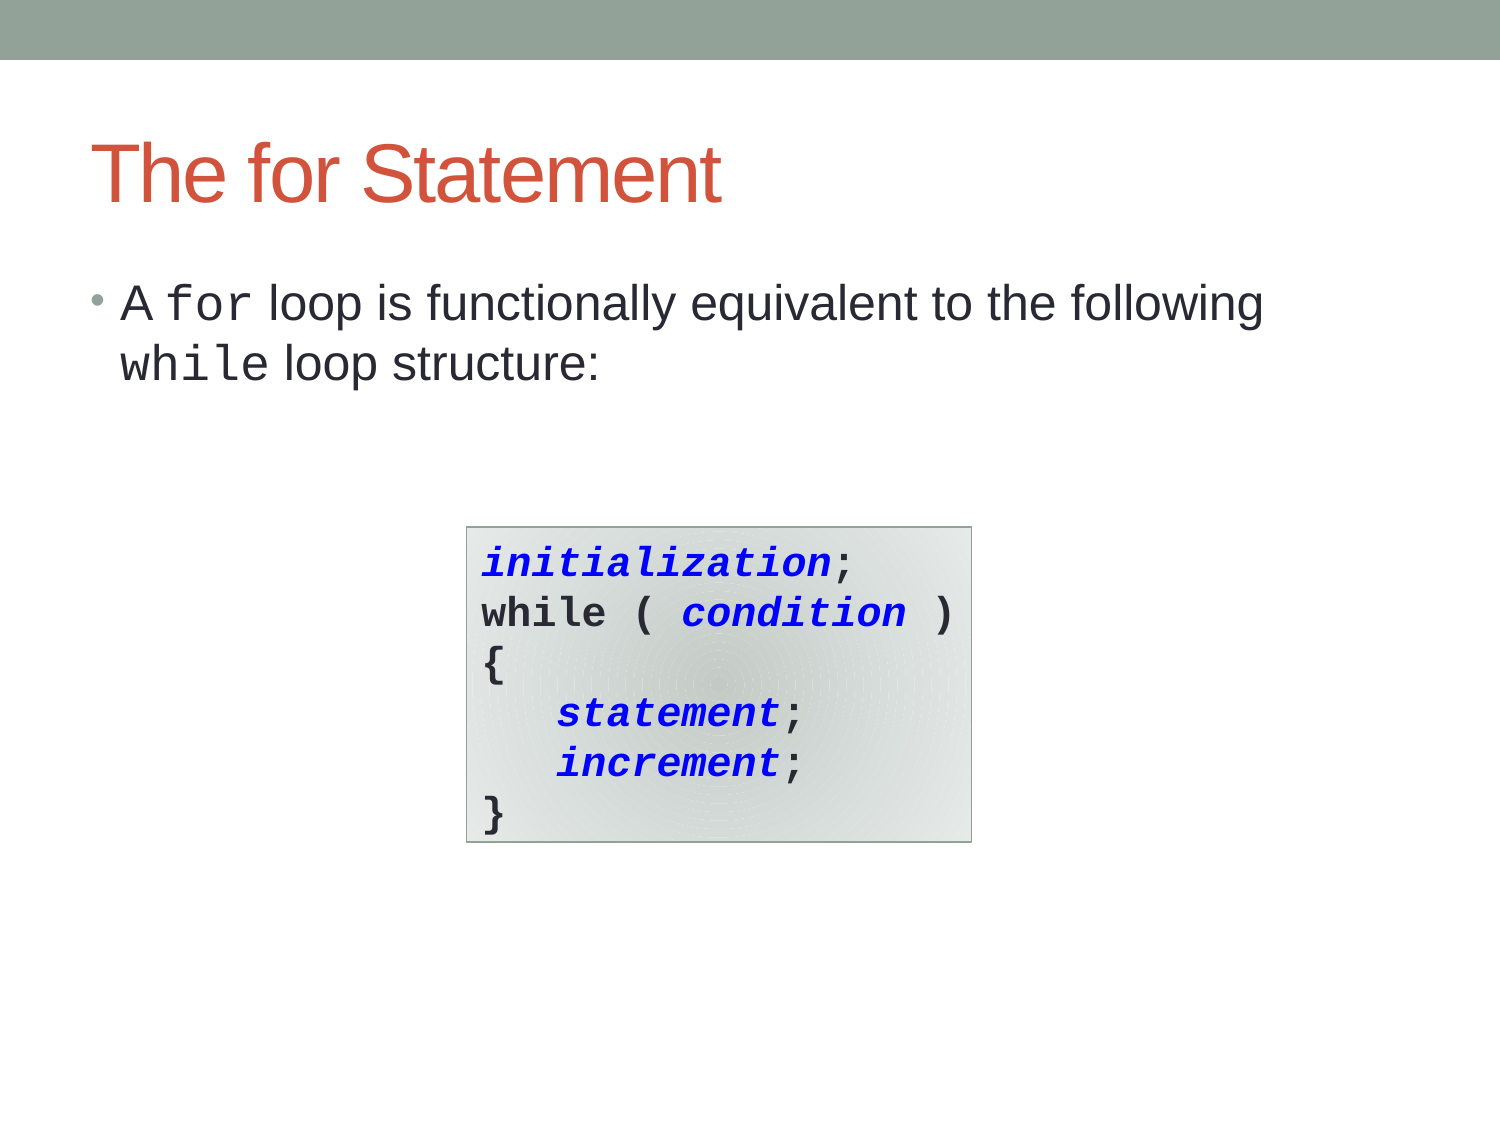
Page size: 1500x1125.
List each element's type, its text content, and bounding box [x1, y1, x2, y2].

title The for Statement [75, 87, 1425, 250]
text_box initialization; while ( condition ) { statement; increment; } [466, 526, 972, 843]
list A for loop is functionally equivalent to the following while loop structure: [75, 262, 1425, 1063]
